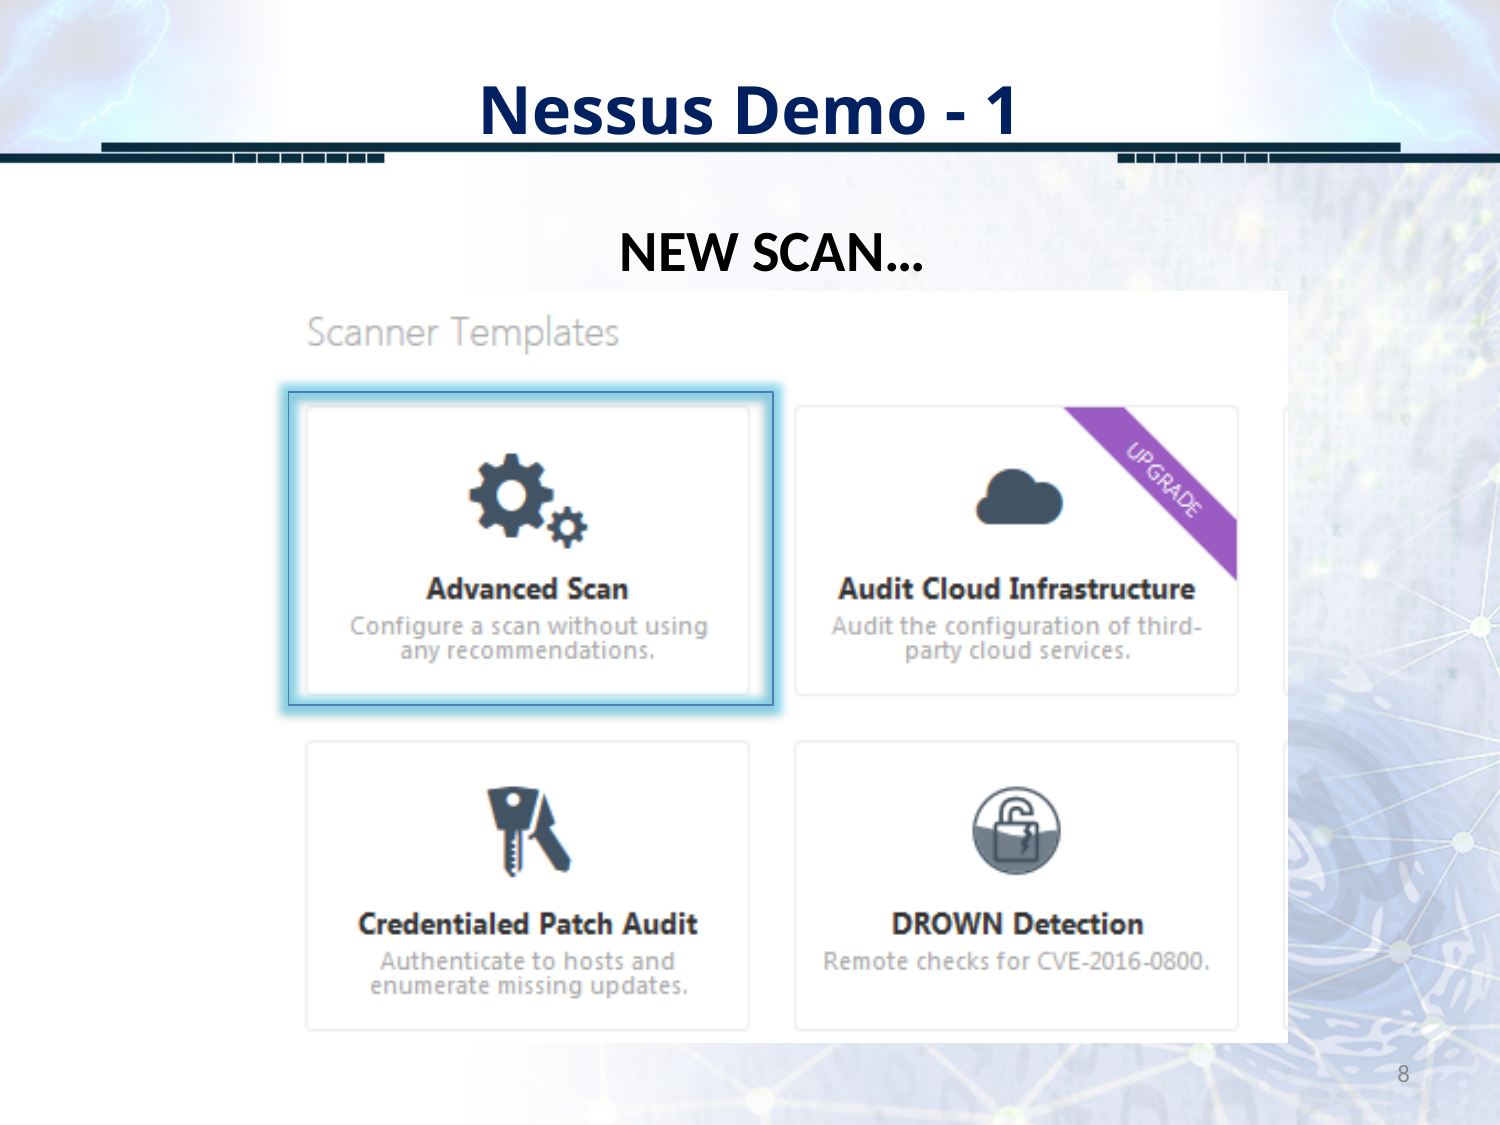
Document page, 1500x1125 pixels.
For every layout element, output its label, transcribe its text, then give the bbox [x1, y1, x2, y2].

picture [0, 0, 1500, 1125]
slide_number 8 [1074, 1042, 1425, 1103]
text_box NEW SCAN… [604, 206, 941, 290]
title Nessus Demo - 1 [75, 34, 1425, 182]
